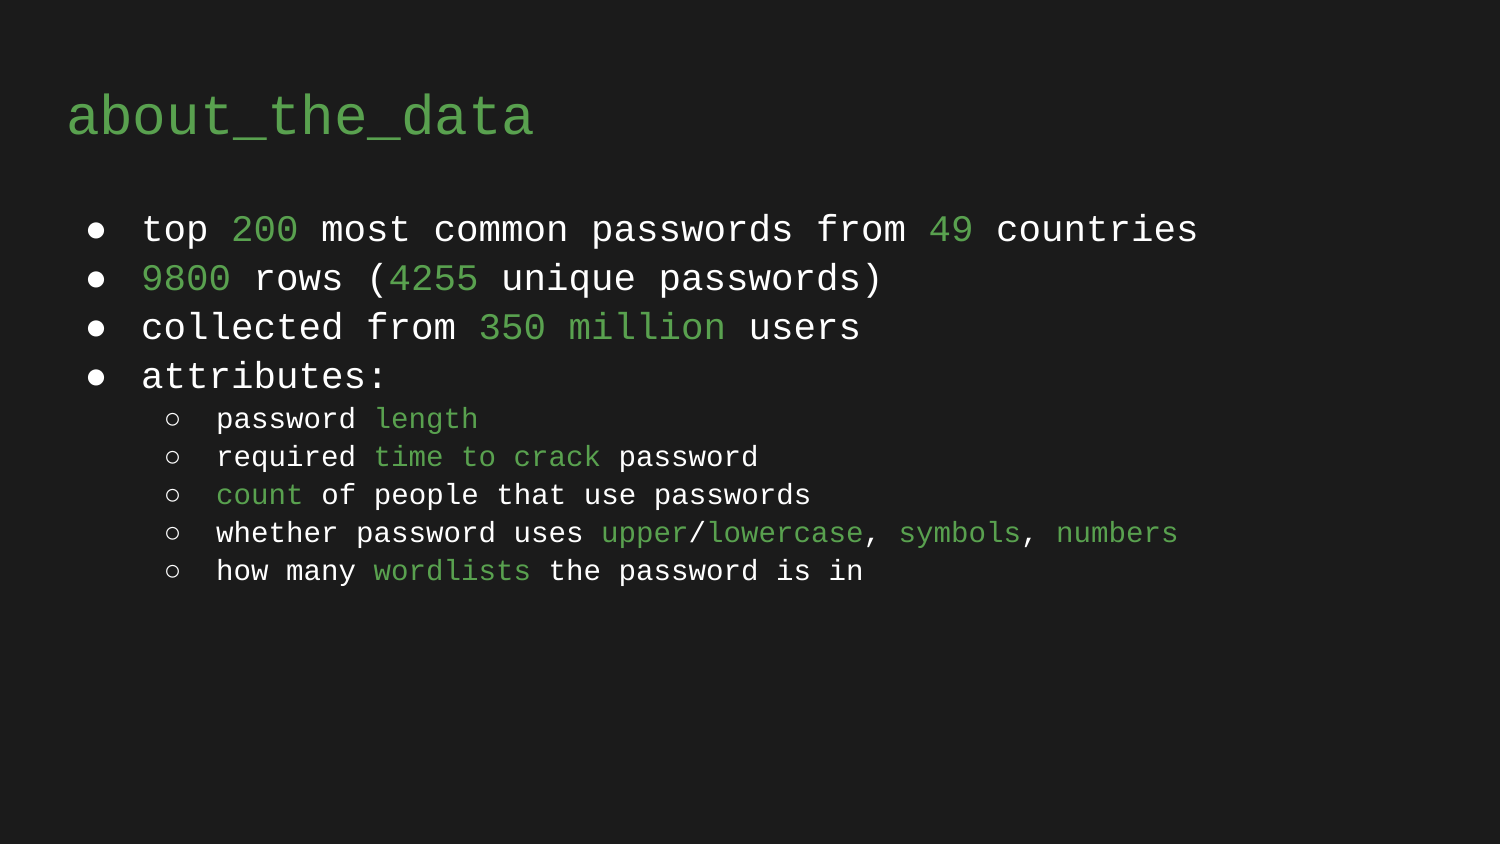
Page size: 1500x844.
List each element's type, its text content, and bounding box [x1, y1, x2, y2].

list top 200 most common passwords from 49 countries 9800 rows (4255 unique passwords) collected from 350 million users attributes: password length required time to crack password count of people that use passwords whether password uses upper/lowercase, symbols, numbers how many wordlists the password is in [51, 189, 1449, 750]
title about_the_data [51, 72, 1449, 167]
